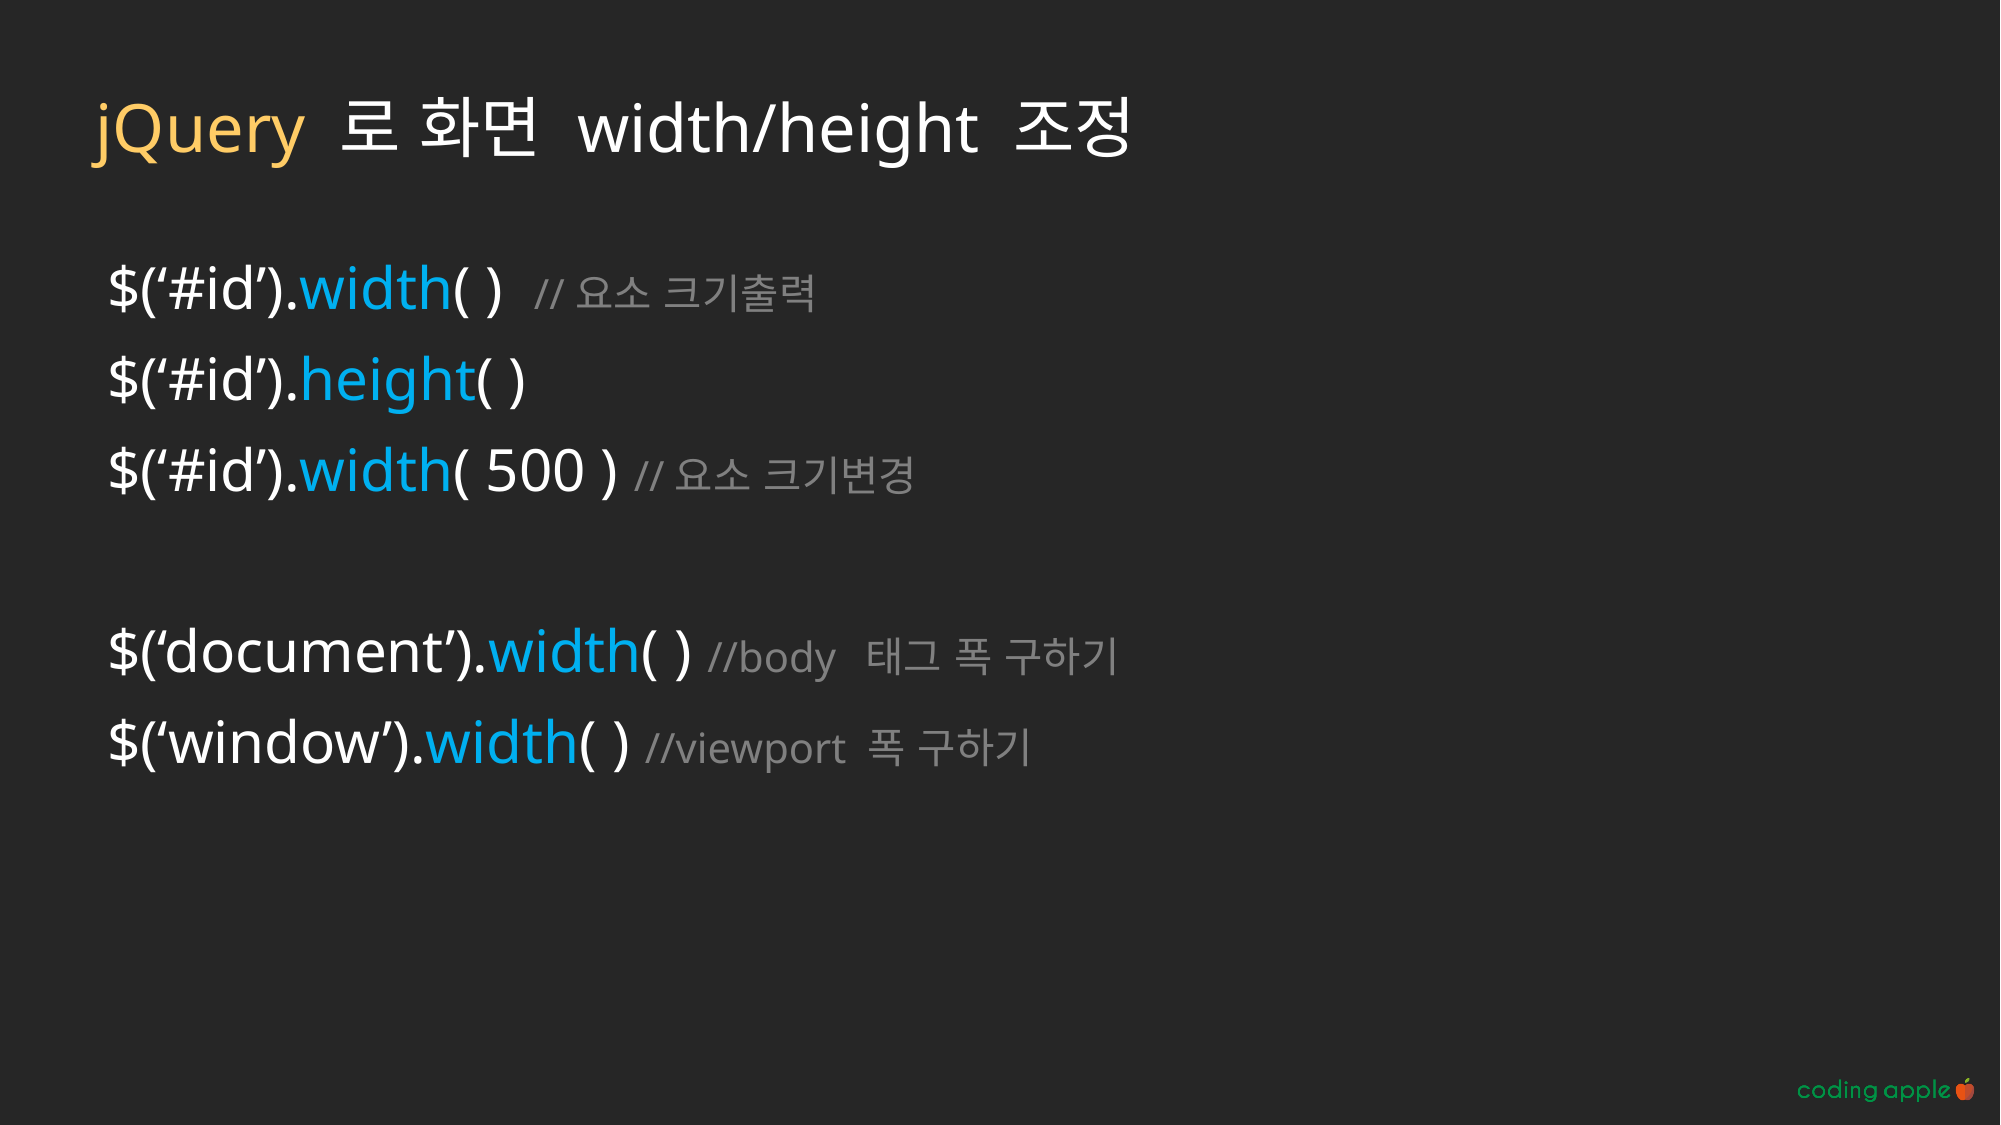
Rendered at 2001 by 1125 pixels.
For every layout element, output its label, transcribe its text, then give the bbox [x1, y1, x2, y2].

picture [1794, 1074, 1976, 1107]
text_box $(‘#id’).width( ) //요소 크기출력 $(‘#id’).height( ) $(‘#id’).width( 500 ) //요소 크기변경 $(‘document’).width( ) //body 태그 폭 구하기 $(‘window’).width( ) //viewport 폭 구하기 [92, 243, 1246, 783]
title jQuery 로 화면 width/height 조정 [80, 63, 1424, 199]
